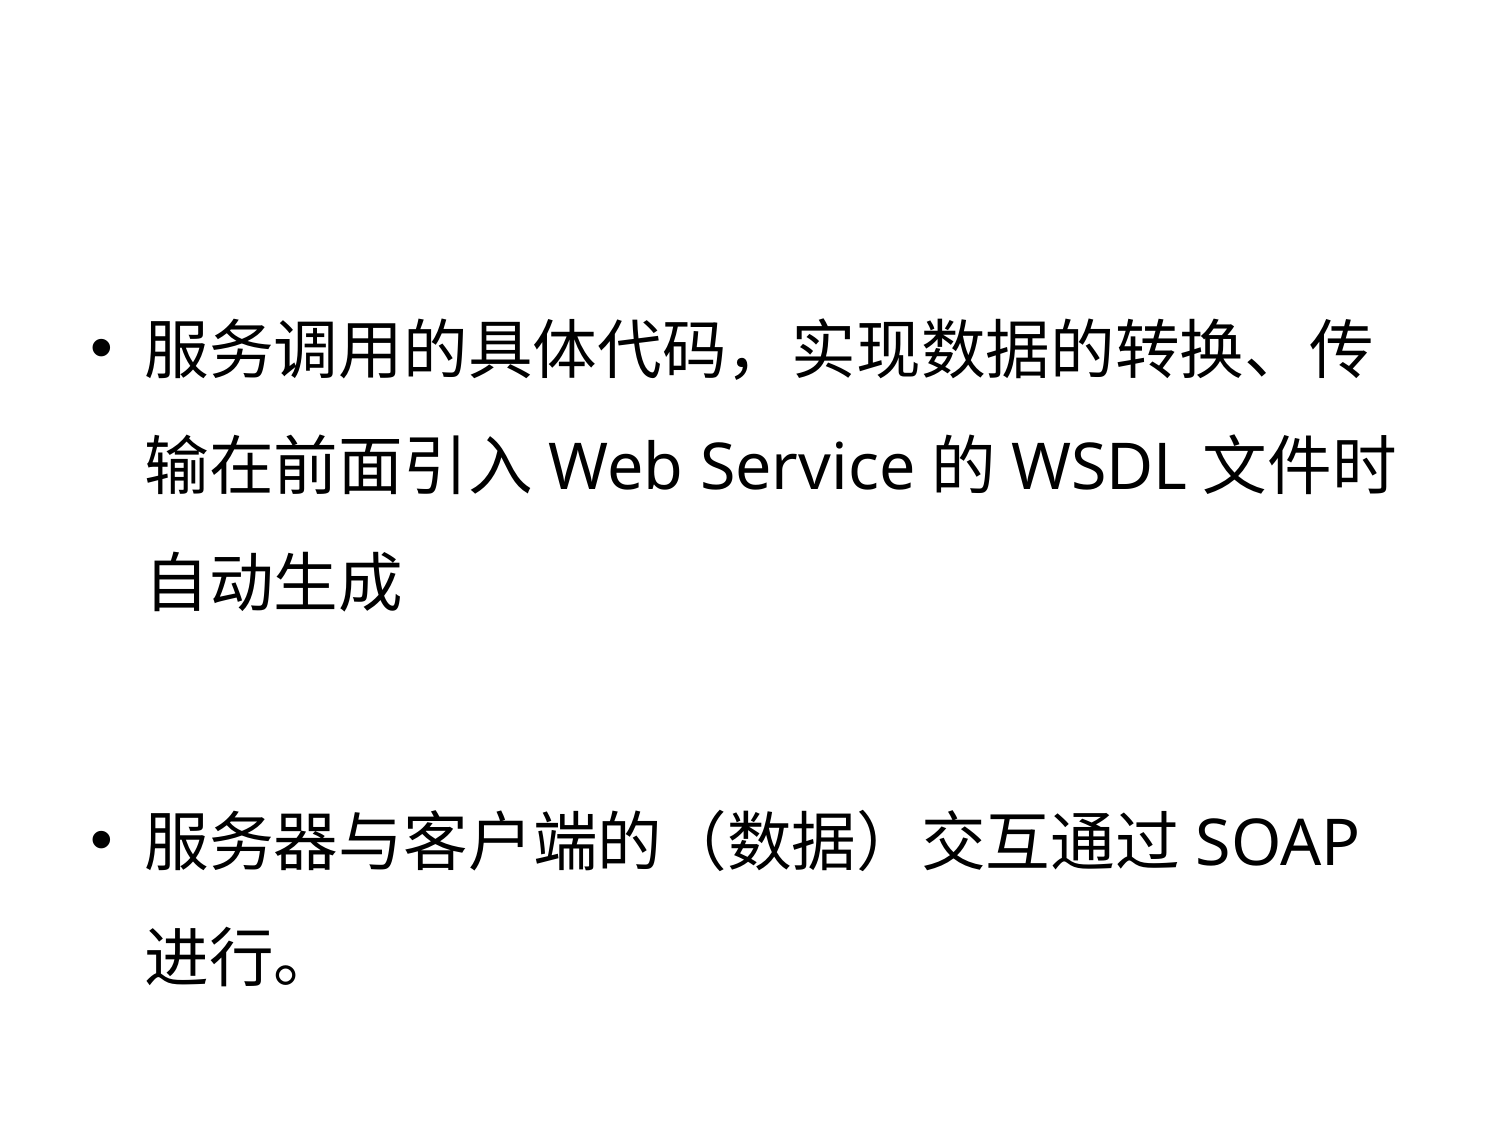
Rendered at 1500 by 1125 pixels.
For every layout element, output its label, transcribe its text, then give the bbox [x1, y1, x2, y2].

list 服务调用的具体代码，实现数据的转换、传输在前面引入Web Service的WSDL文件时自动生成 服务器与客户端的（数据）交互通过SOAP进行。 [75, 262, 1425, 1005]
